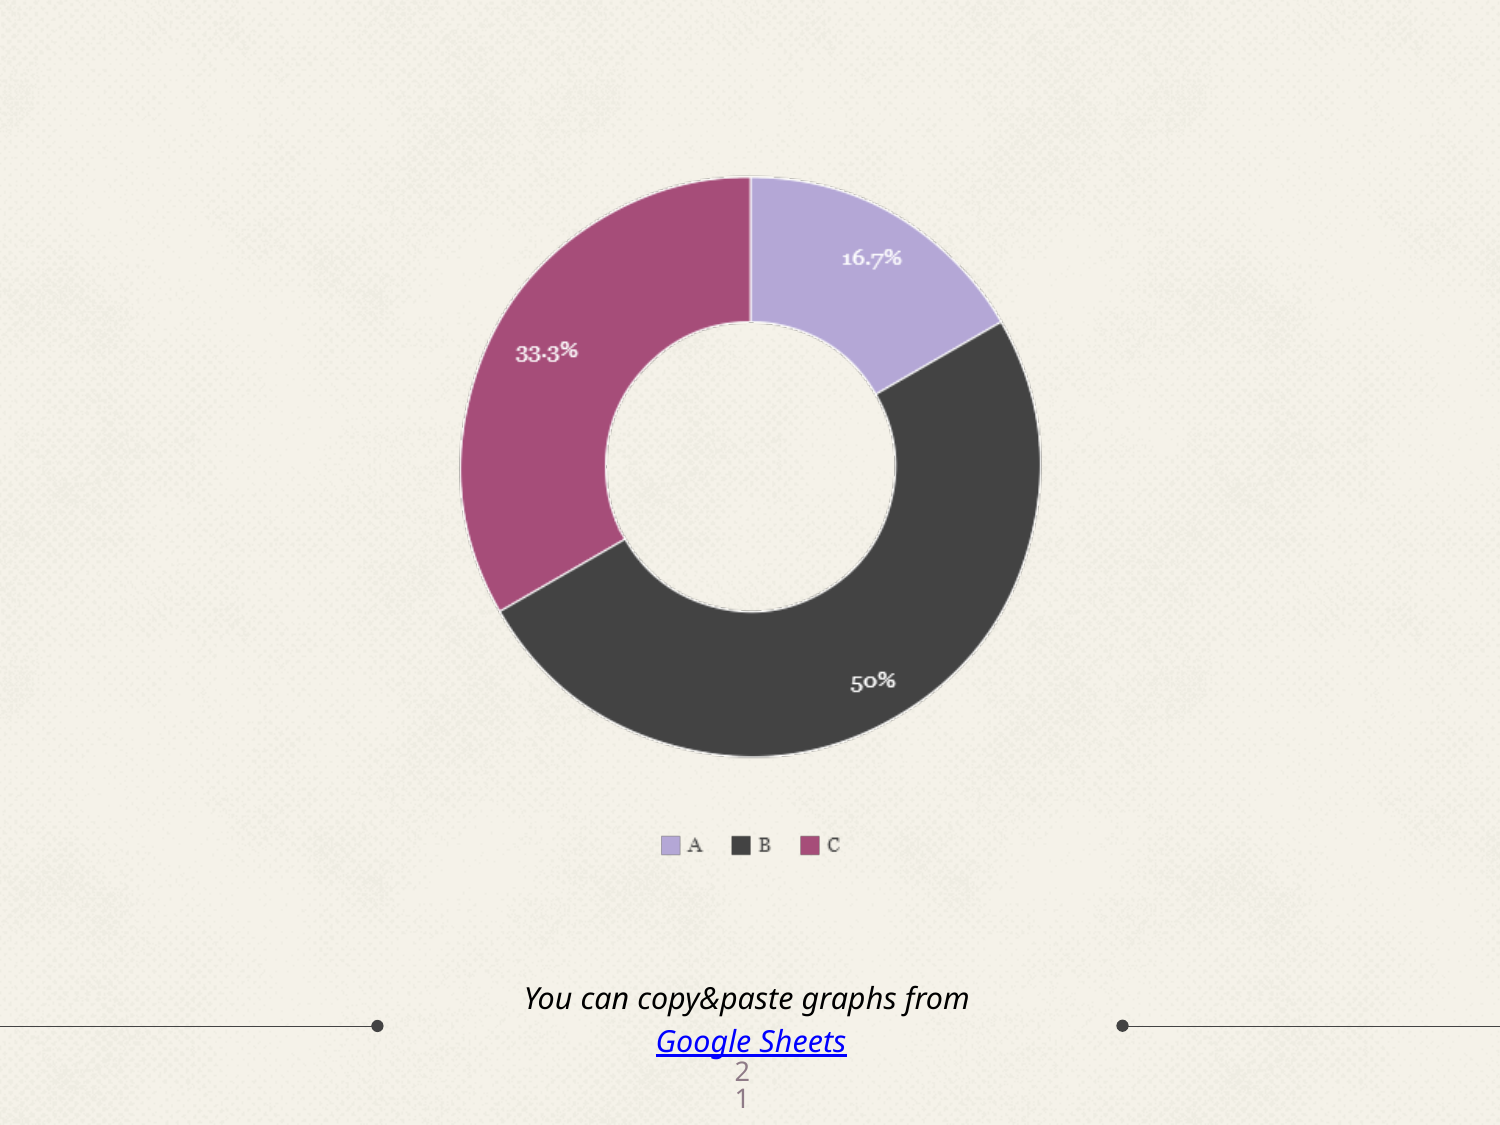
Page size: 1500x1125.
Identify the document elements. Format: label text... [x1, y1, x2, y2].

picture [0, 0, 1500, 1125]
slide_number 21 [718, 1038, 781, 1105]
list You can copy&paste graphs from Google Sheets [426, 961, 1077, 1076]
